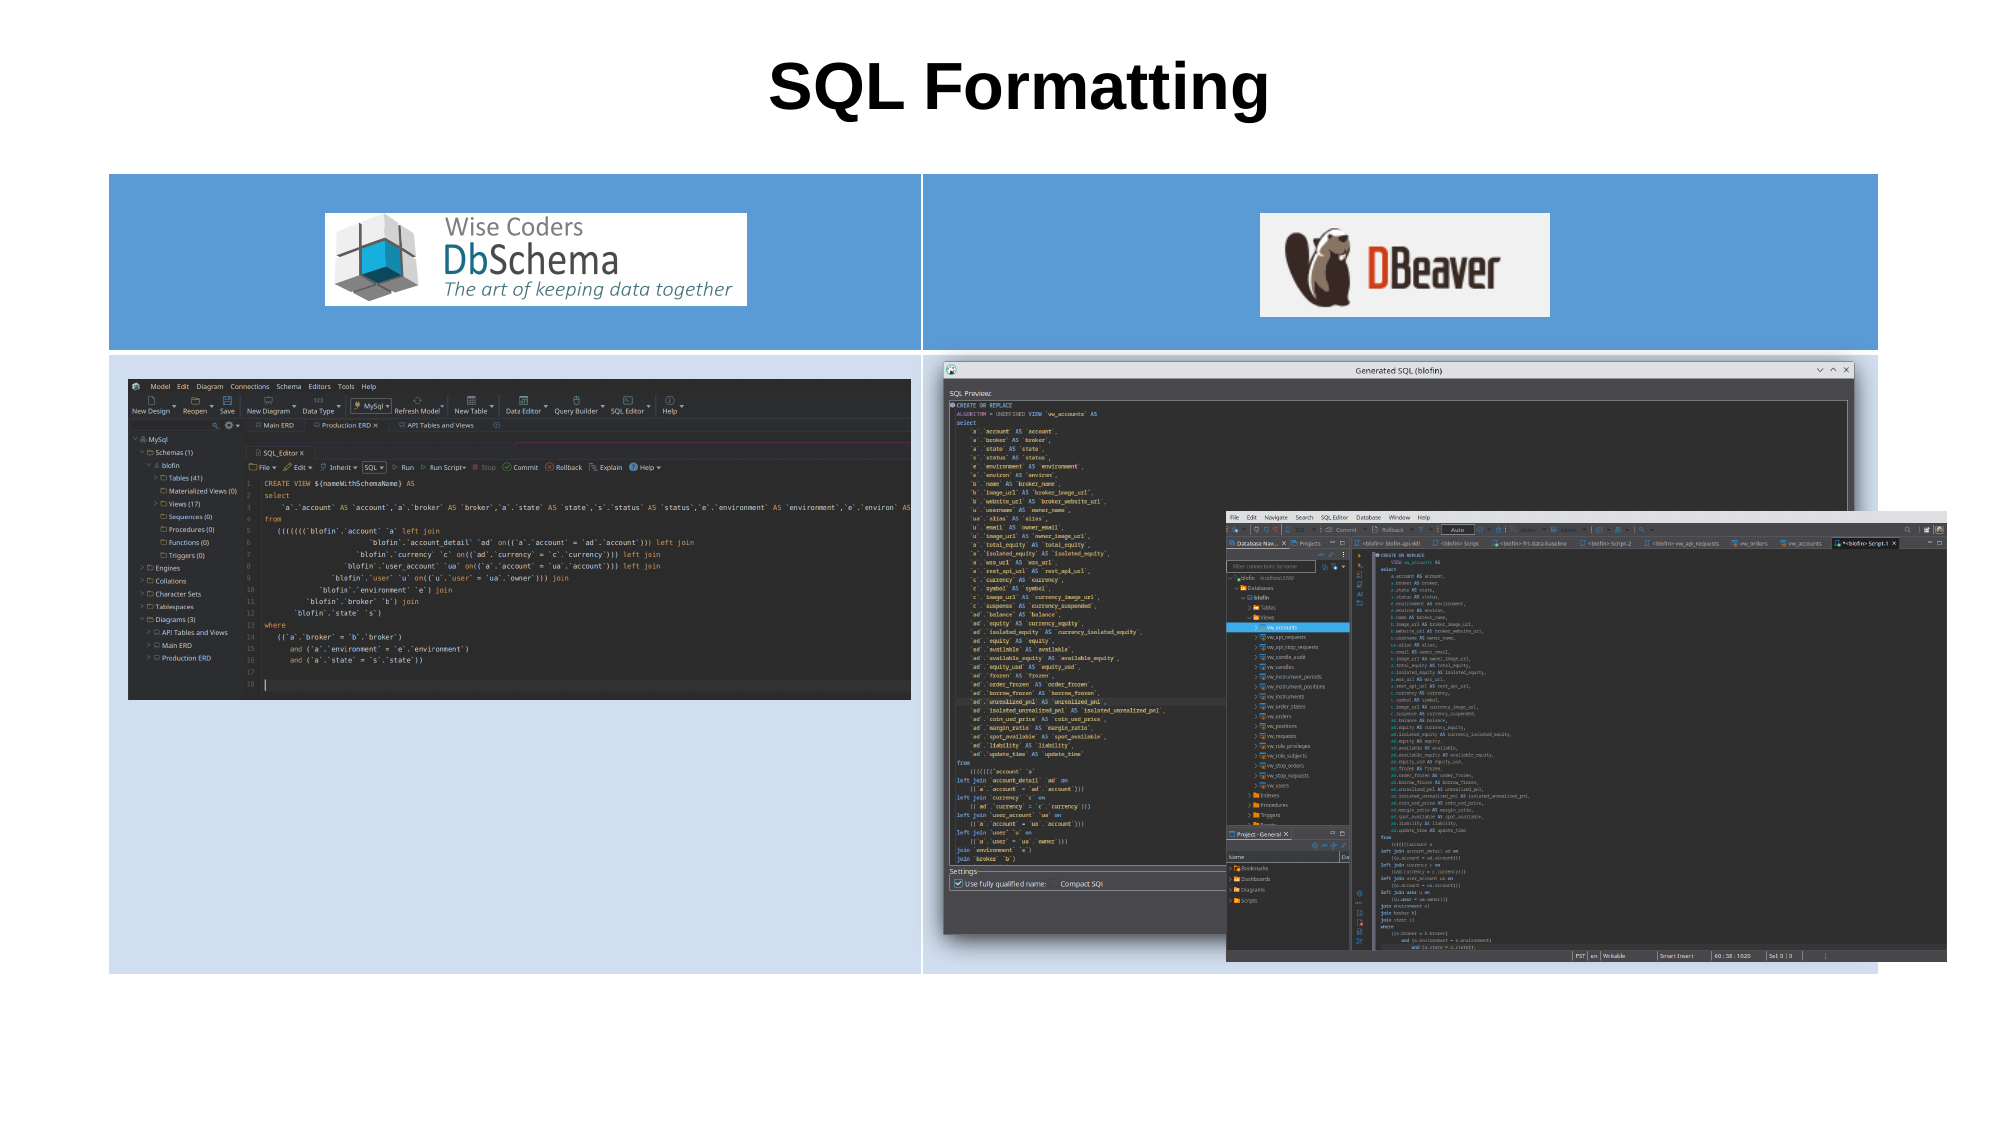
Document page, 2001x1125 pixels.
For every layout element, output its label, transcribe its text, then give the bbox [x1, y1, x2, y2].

table_header [923, 174, 1878, 333]
picture [1260, 213, 1550, 317]
table_header [109, 174, 921, 350]
text_box SQL Formatting [555, 35, 1485, 131]
picture [128, 333, 1947, 976]
picture [325, 213, 748, 306]
table_cell [109, 355, 908, 974]
